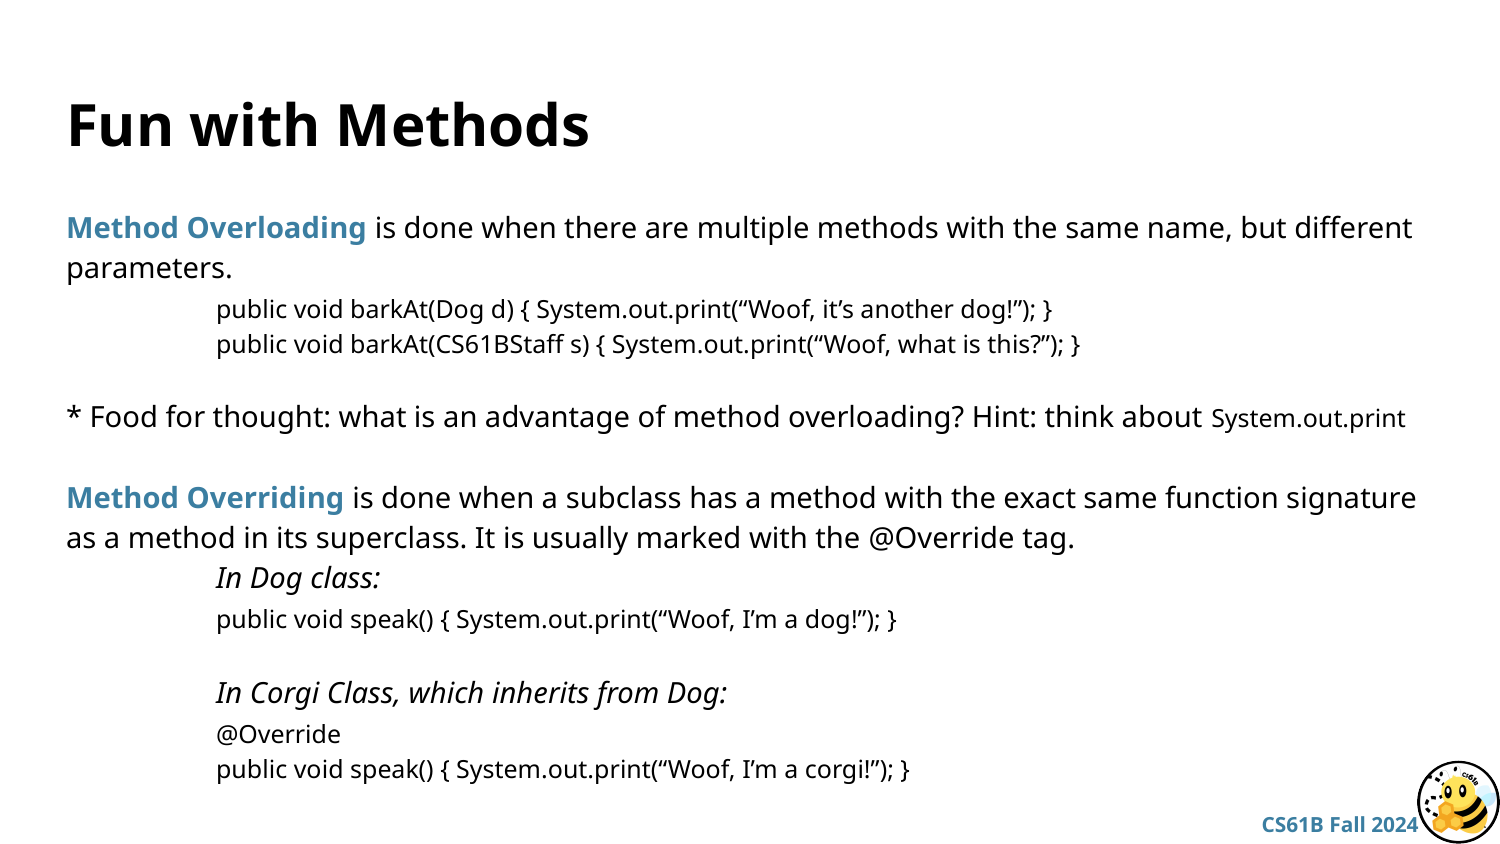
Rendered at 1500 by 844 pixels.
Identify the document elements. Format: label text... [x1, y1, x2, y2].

title Fun with Methods [51, 72, 1449, 167]
picture [1417, 760, 1500, 844]
list Method Overloading is done when there are multiple methods with the same name, but different parameters. public void barkAt(Dog d) { System.out.print(“Woof, it’s another dog!”); } public void barkAt(CS61BStaff s) { System.out.print(“Woof, what is this?”); } * Food for thought: what is an advantage of method overloading? Hint: think about System.out.print Method Overriding is done when a subclass has a method with the exact same function signature as a method in its superclass. It is usually marked with the @Override tag. In Dog class: public void speak() { System.out.print(“Woof, I’m a dog!”); } In Corgi Class, which inherits from Dog: @Override public void speak() { System.out.print(“Woof, I’m a corgi!”); } [51, 189, 1449, 750]
